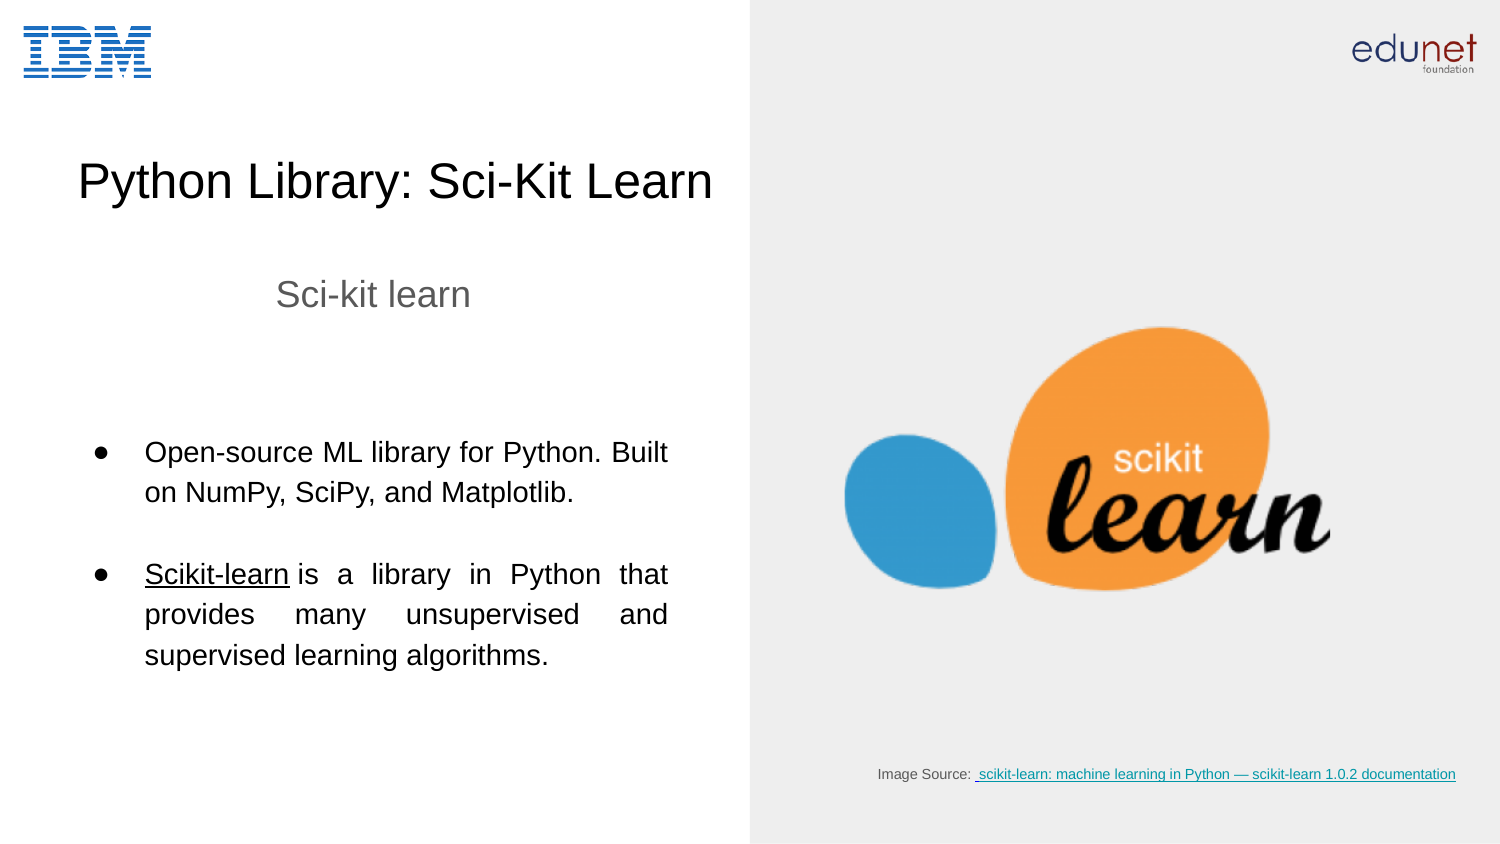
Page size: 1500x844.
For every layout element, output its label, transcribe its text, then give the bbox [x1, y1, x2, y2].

subtitle Sci-kit learn [41, 239, 706, 345]
picture [1350, 26, 1480, 78]
picture [23, 26, 151, 78]
title Python Library: Sci-Kit Learn [41, 126, 750, 232]
list Image Source: scikit-learn: machine learning in Python — scikit-learn 1.0.2 documentation [832, 747, 1481, 812]
list Open-source ML library for Python. Built on NumPy, SciPy, and Matplotlib. Scikit-learn is a library in Python that provides many unsupervised and supervised learning algorithms. [54, 405, 684, 694]
picture [844, 290, 1331, 628]
